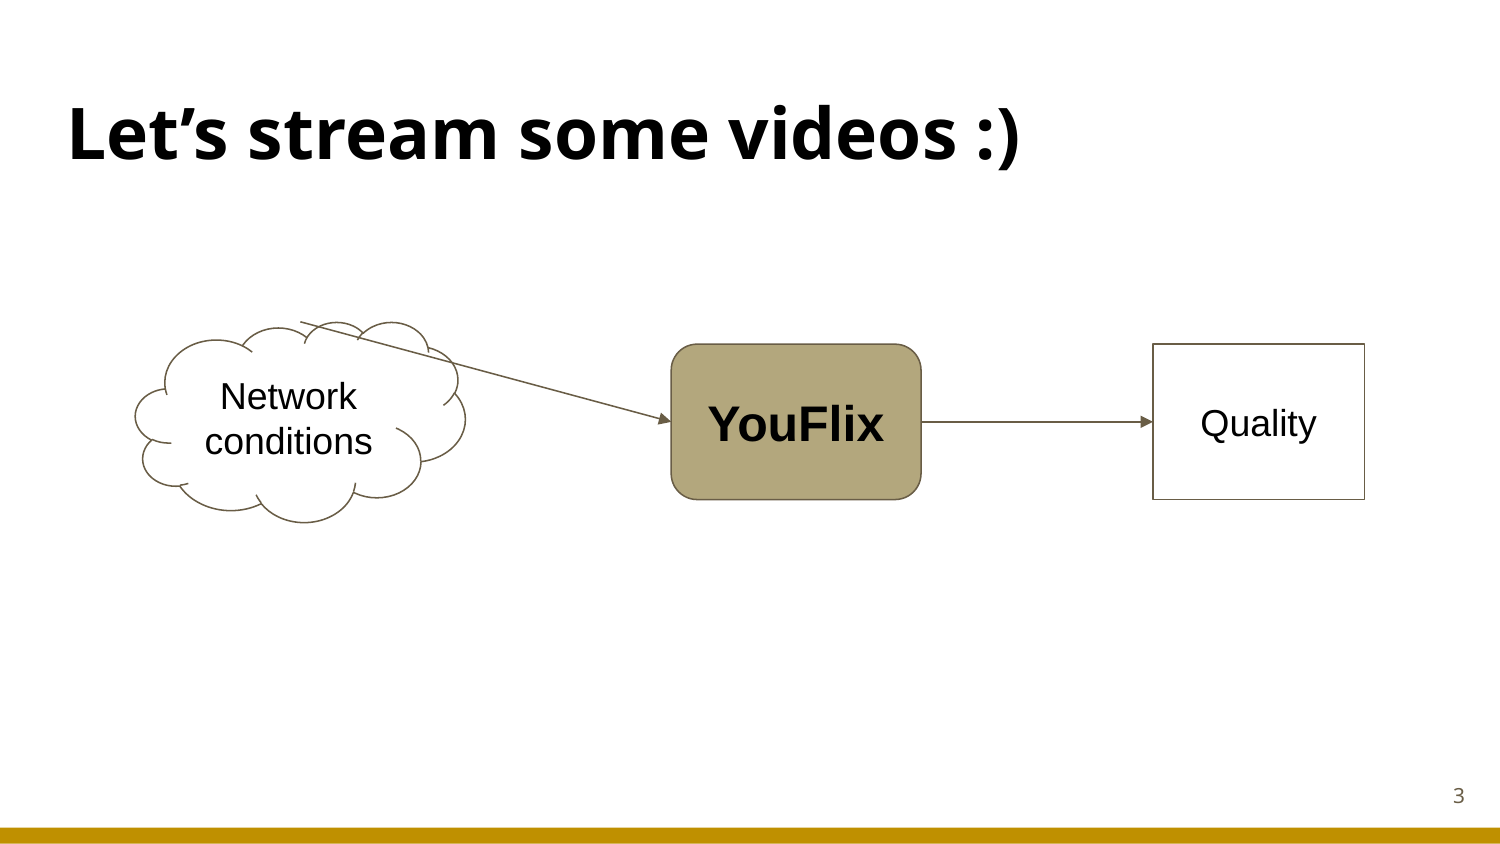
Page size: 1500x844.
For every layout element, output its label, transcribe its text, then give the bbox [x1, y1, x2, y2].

text_box Network conditions [135, 327, 466, 523]
text_box Network conditions [320, 322, 451, 361]
text_box YouFlix [671, 344, 922, 500]
text_box Quality [1152, 344, 1365, 500]
slide_number ‹#› [1389, 764, 1480, 830]
title Let’s stream some videos :) [51, 72, 1449, 189]
